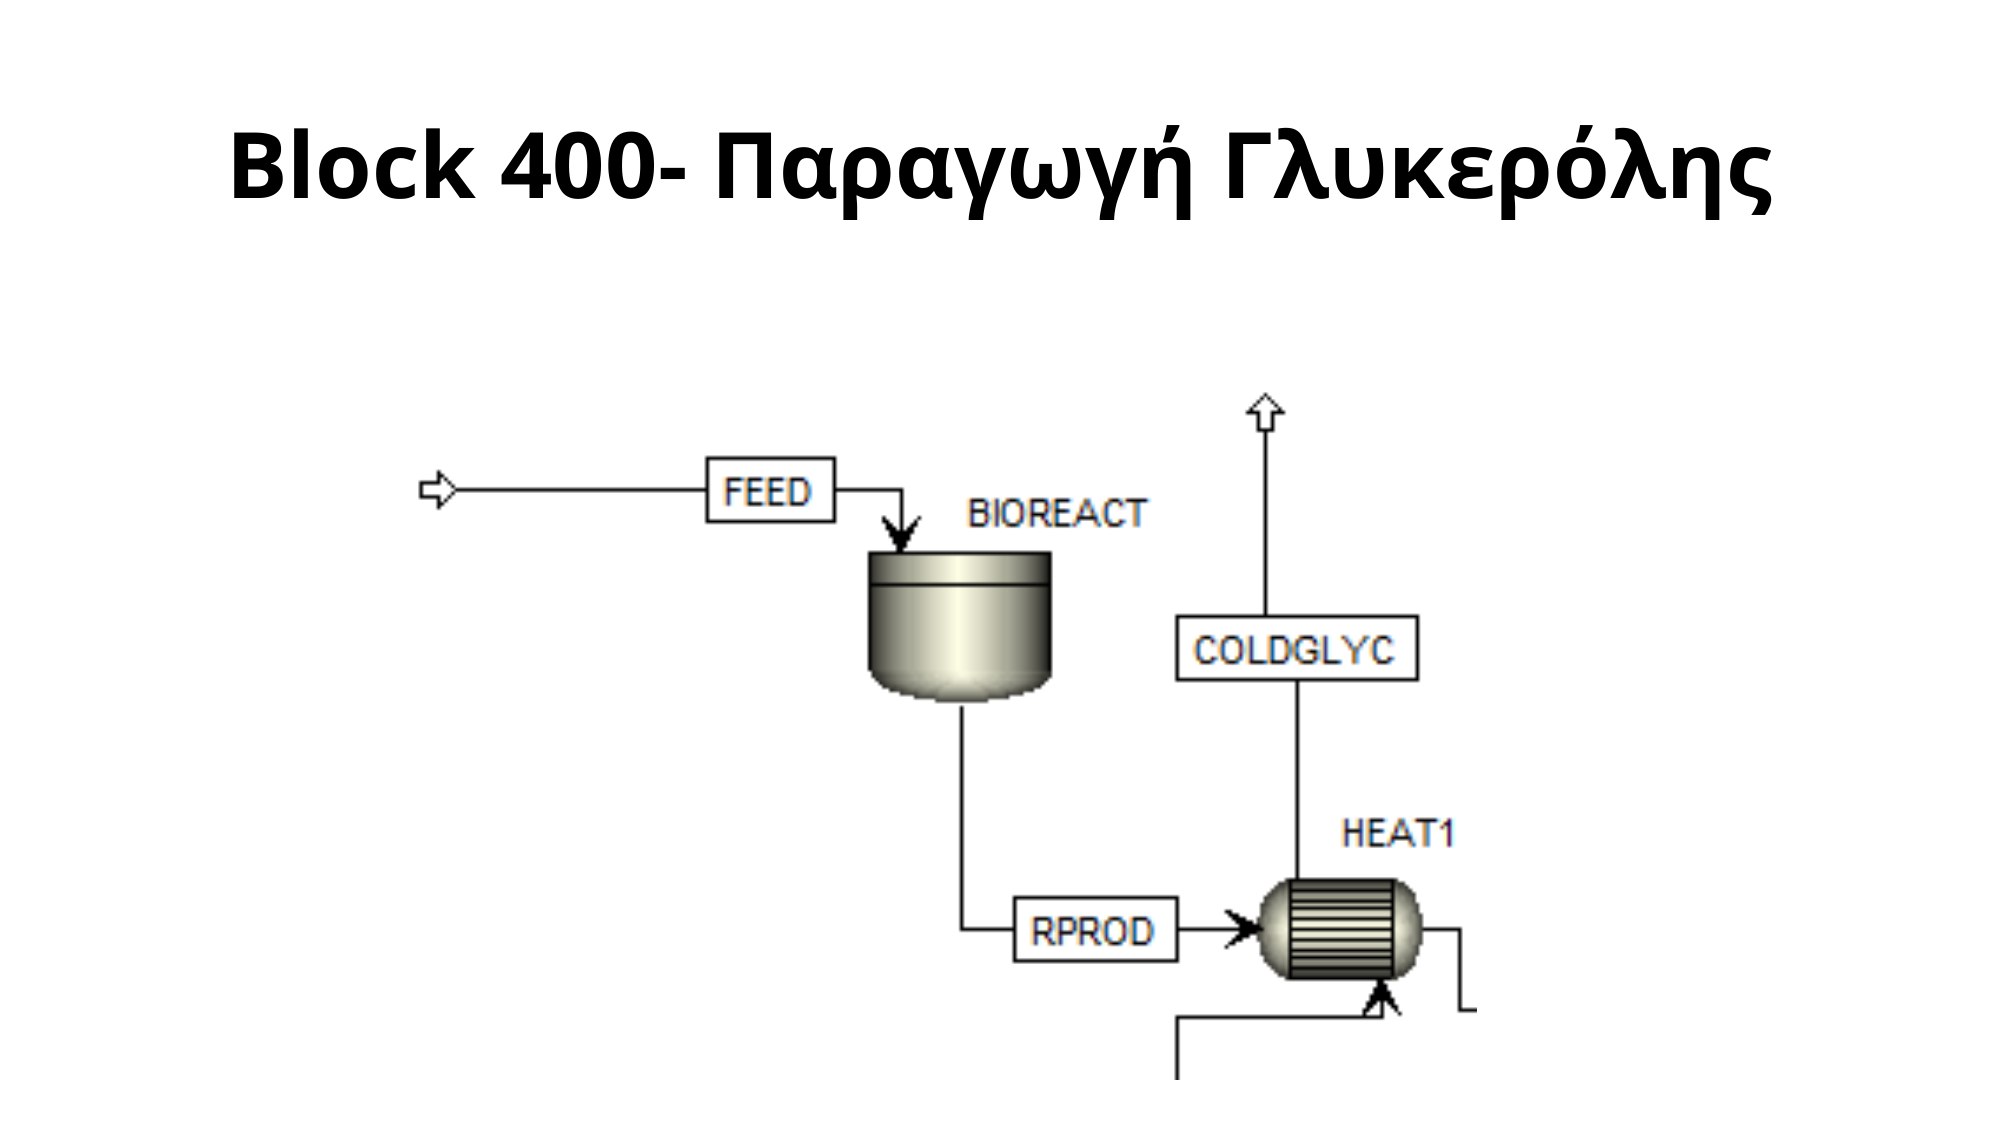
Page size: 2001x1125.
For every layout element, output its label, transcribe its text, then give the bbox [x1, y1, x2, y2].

picture [409, 288, 1477, 1081]
title Block 400- Παραγωγή Γλυκερόλης [137, 59, 1863, 278]
